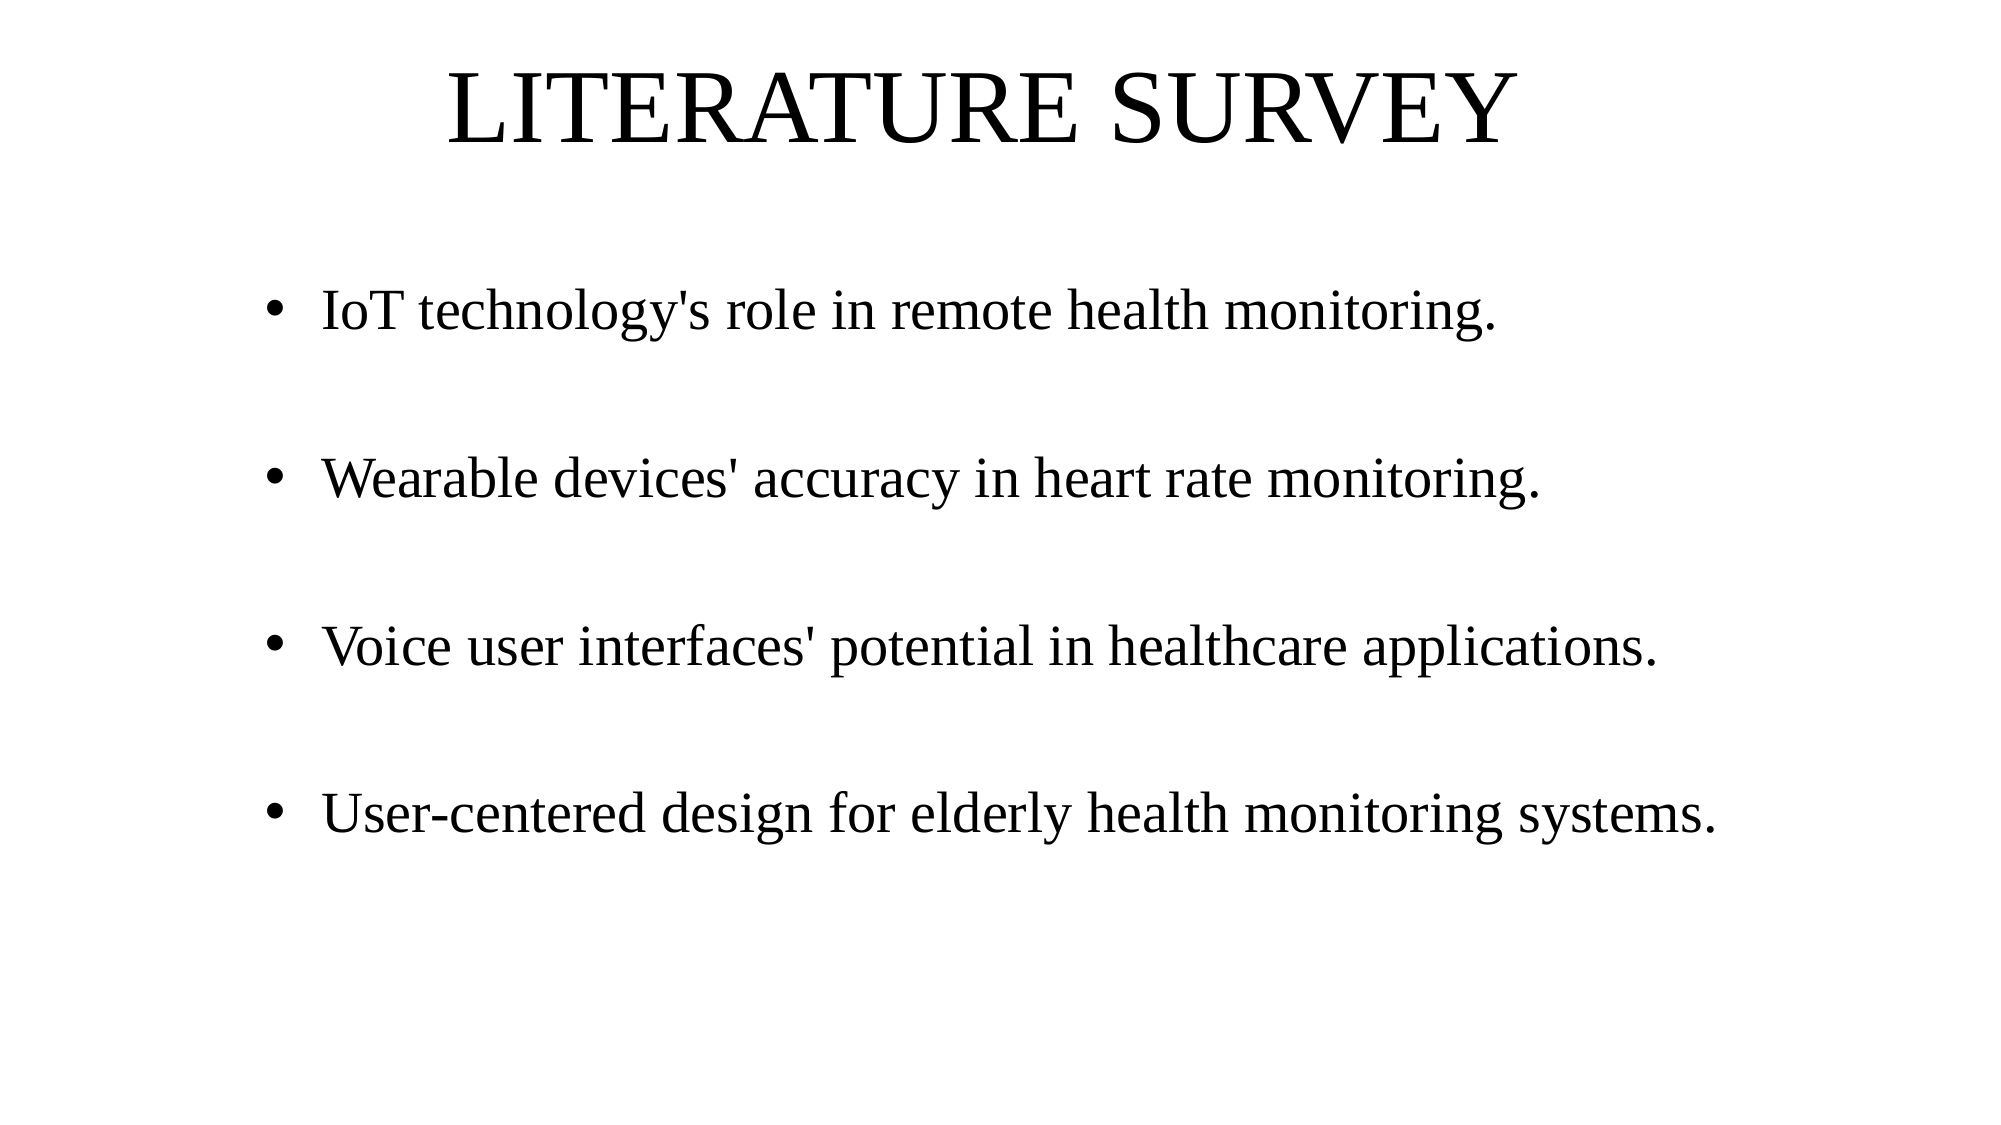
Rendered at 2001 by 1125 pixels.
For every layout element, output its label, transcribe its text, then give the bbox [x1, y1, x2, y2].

title LITERATURE SURVEY [325, 43, 1643, 173]
subtitle IoT technology's role in remote health monitoring. Wearable devices' accuracy in heart rate monitoring. Voice user interfaces' potential in healthcare applications. User-centered design for elderly health monitoring systems. [249, 272, 1750, 793]
